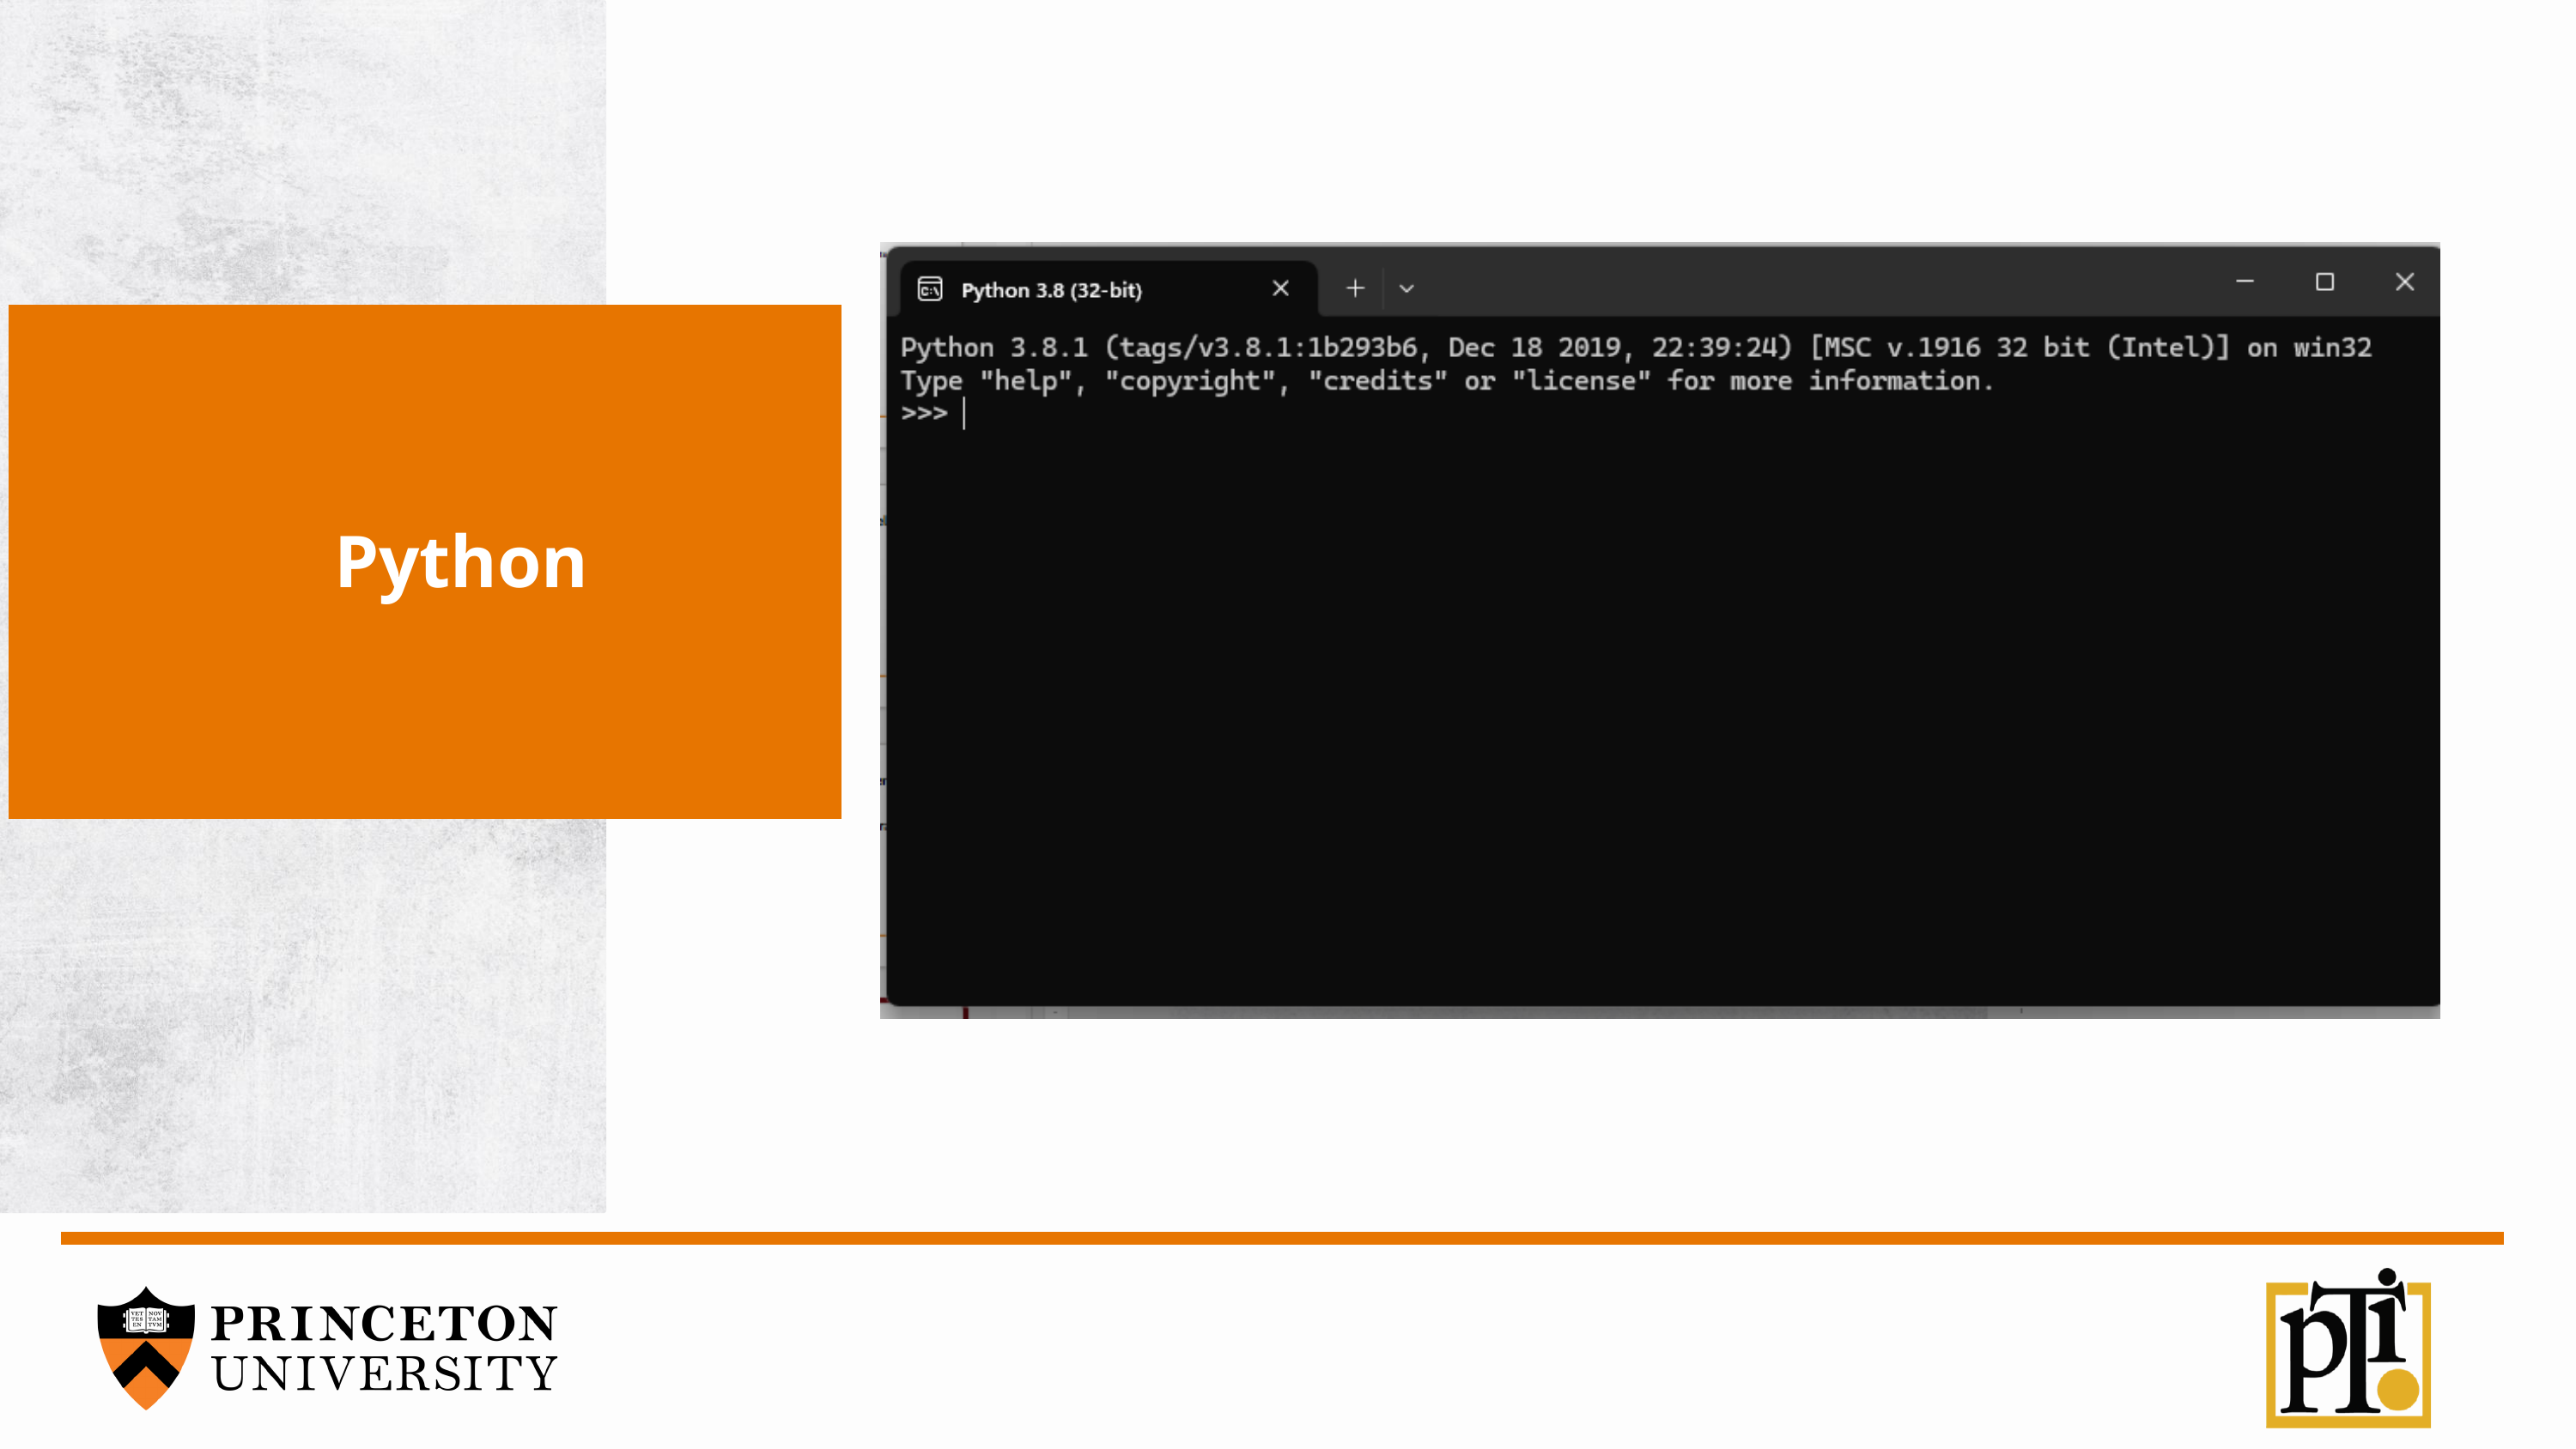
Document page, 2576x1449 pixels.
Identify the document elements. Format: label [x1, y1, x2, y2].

picture [879, 242, 2440, 1019]
text_box [0, 0, 607, 1214]
text_box [97, 1286, 558, 1410]
text_box [8, 283, 841, 820]
text_box [2266, 1268, 2432, 1428]
